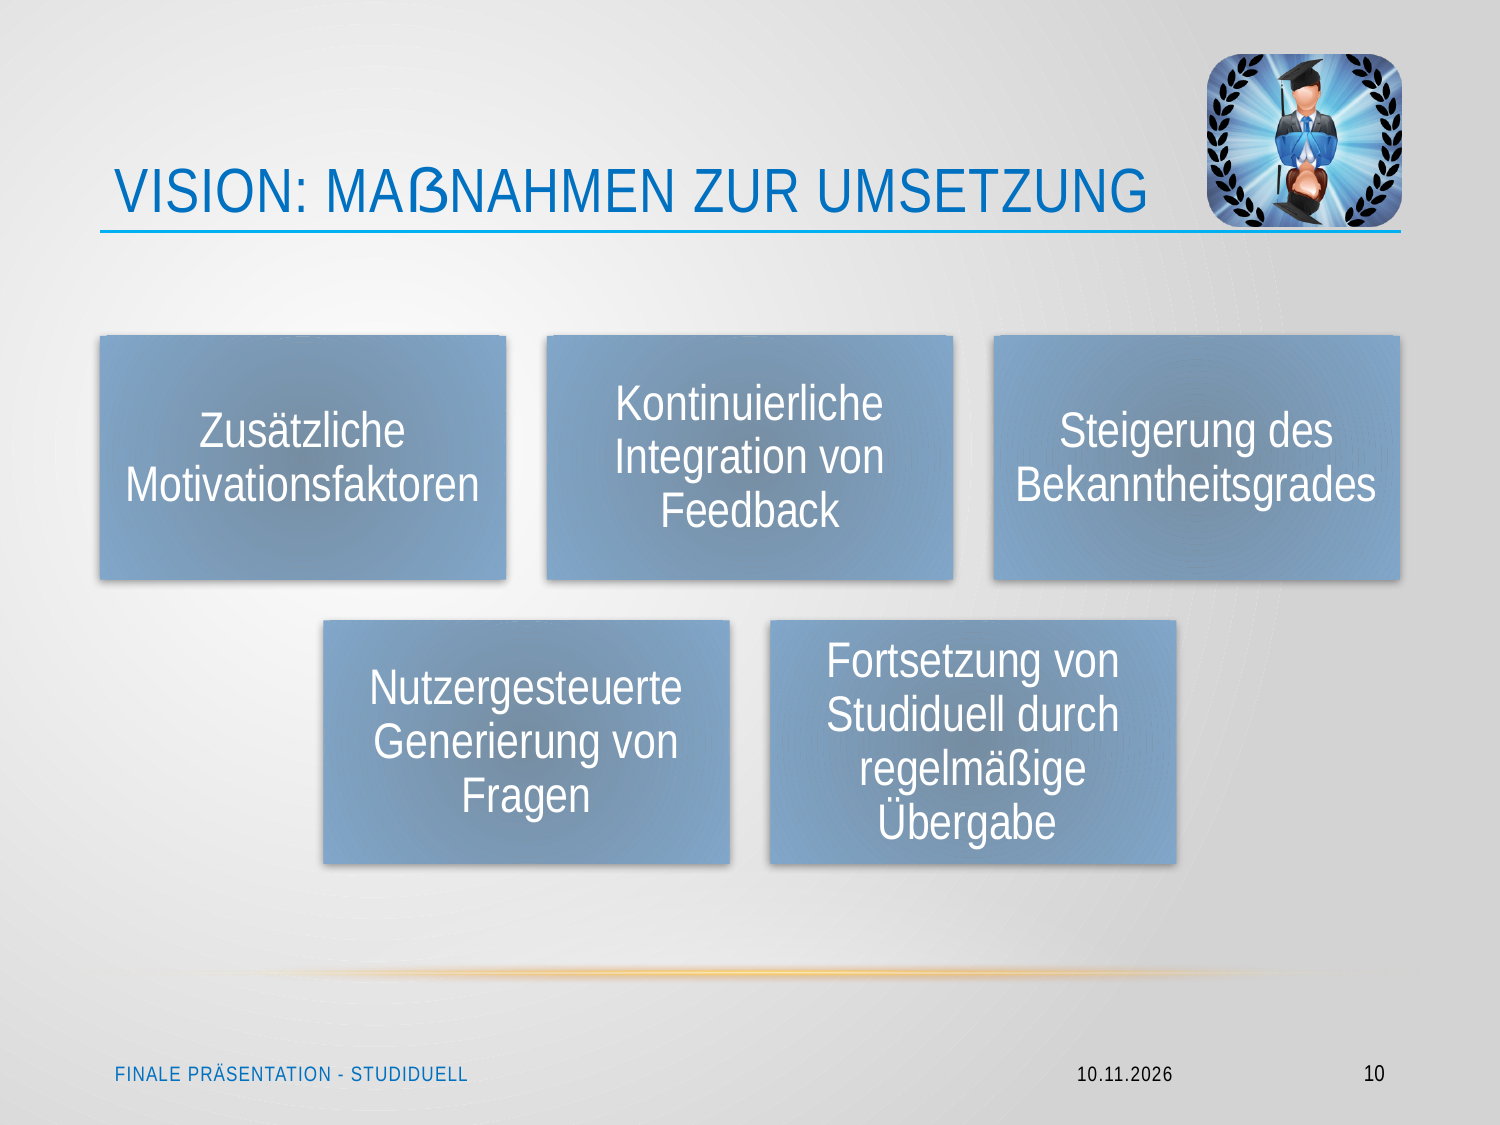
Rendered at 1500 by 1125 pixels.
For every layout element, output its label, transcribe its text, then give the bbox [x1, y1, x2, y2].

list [99, 262, 1401, 938]
title Vision: Maßnahmen zur Umsetzung [99, 45, 1400, 233]
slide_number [937, 1042, 1188, 1103]
picture [0, 0, 1500, 1125]
slide_number 10 [1237, 1042, 1400, 1103]
footer Finale präsentation - Studiduell [99, 1042, 575, 1103]
